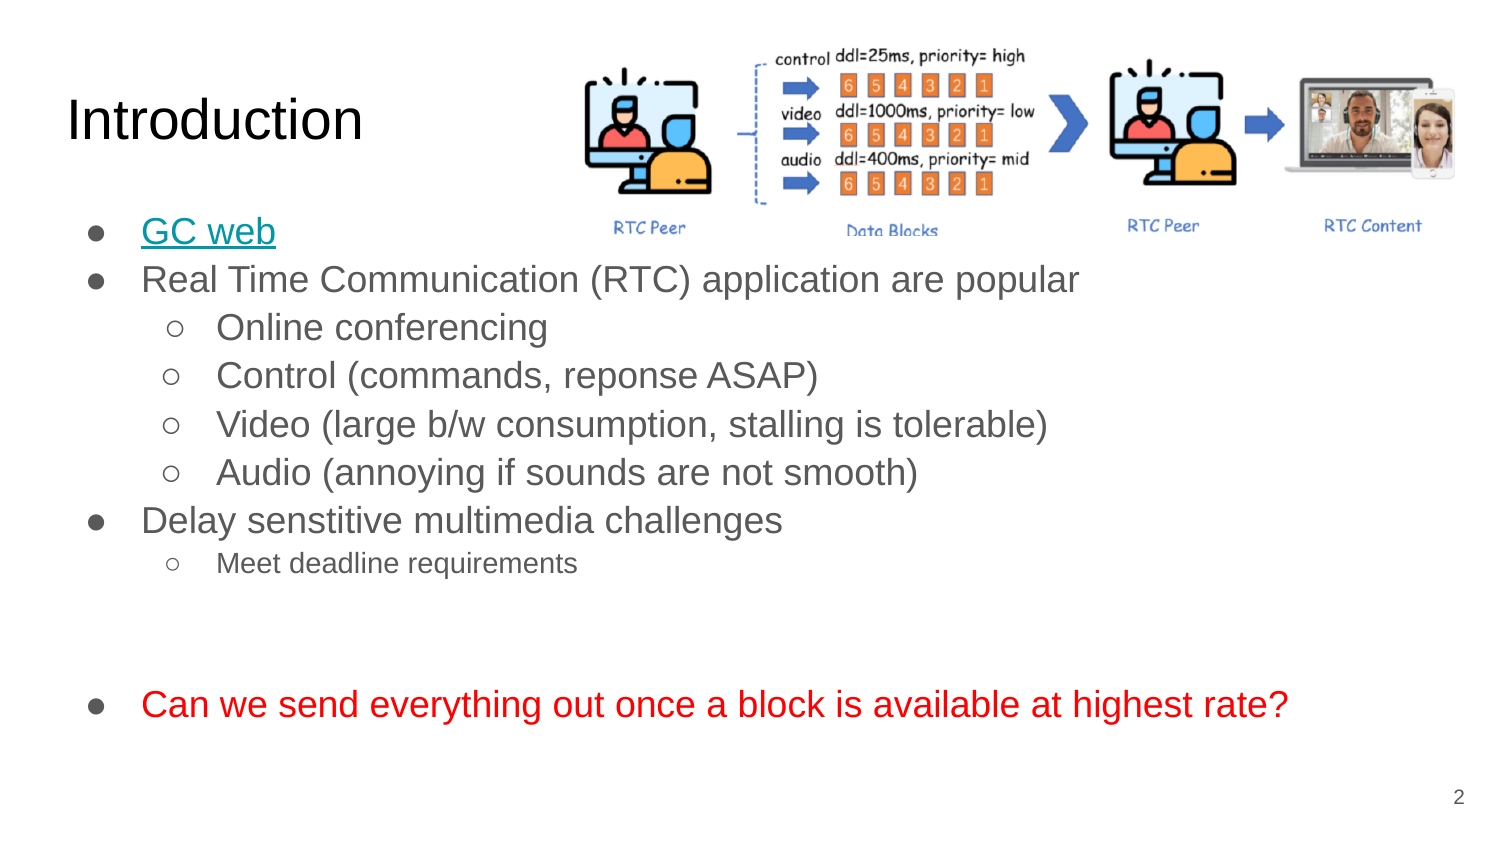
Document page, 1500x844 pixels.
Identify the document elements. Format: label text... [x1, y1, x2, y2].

slide_number 2 [1389, 764, 1480, 830]
title Introduction [51, 72, 563, 167]
picture [568, 22, 1468, 236]
list GC web Real Time Communication (RTC) application are popular Online conferencing Control (commands, reponse ASAP) Video (large b/w consumption, stalling is tolerable) Audio (annoying if sounds are not smooth) Delay senstitive multimedia challenges Meet deadline requirements Can we send everything out once a block is available at highest rate? [51, 189, 1449, 750]
